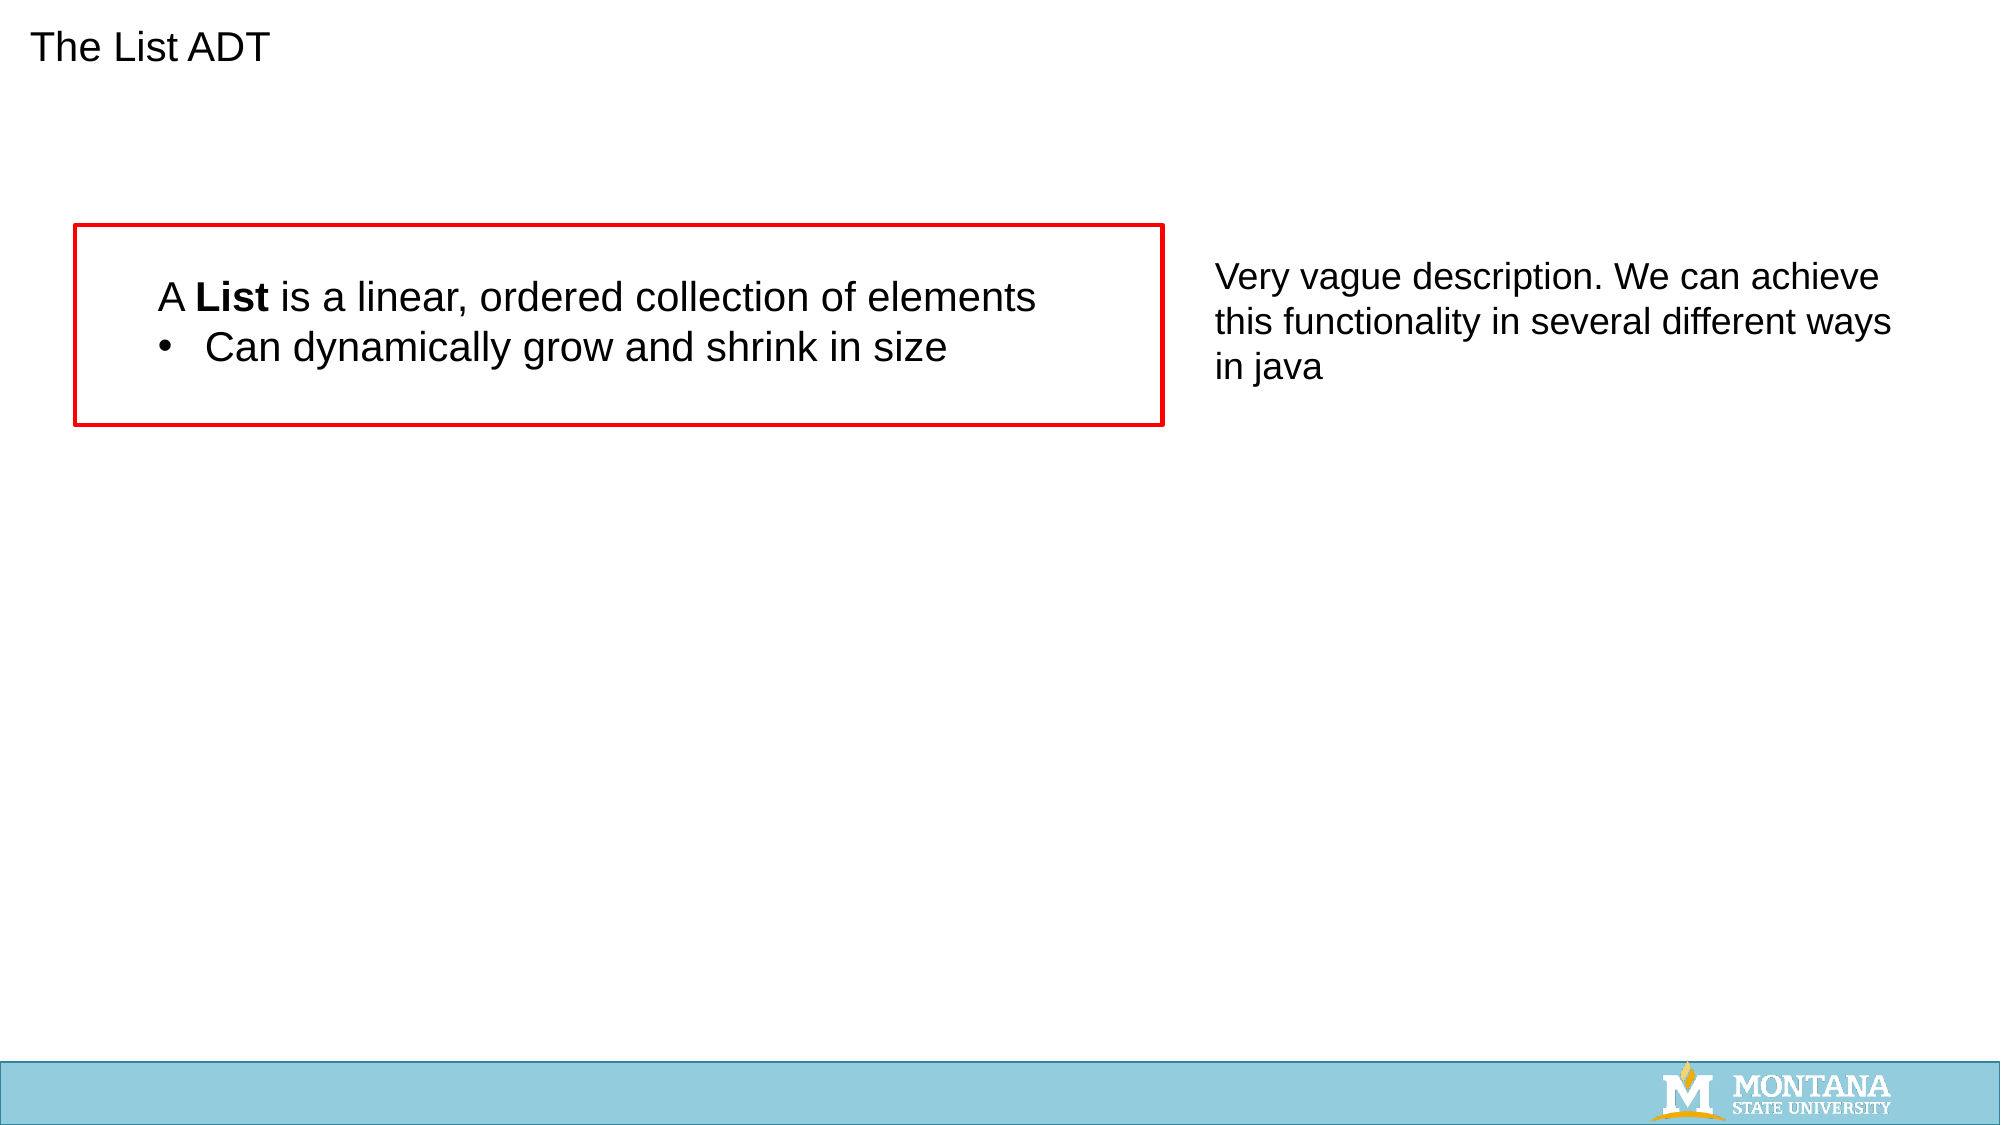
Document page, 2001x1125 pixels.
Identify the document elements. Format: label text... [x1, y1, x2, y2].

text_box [1892, 1060, 2000, 1125]
picture [1649, 1060, 1892, 1122]
text_box Very vague description. We can achieve this functionality in several different ways in java [1199, 244, 1938, 395]
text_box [0, 1060, 1647, 1125]
text_box [73, 223, 1165, 427]
text_box The List ADT [14, 12, 286, 78]
